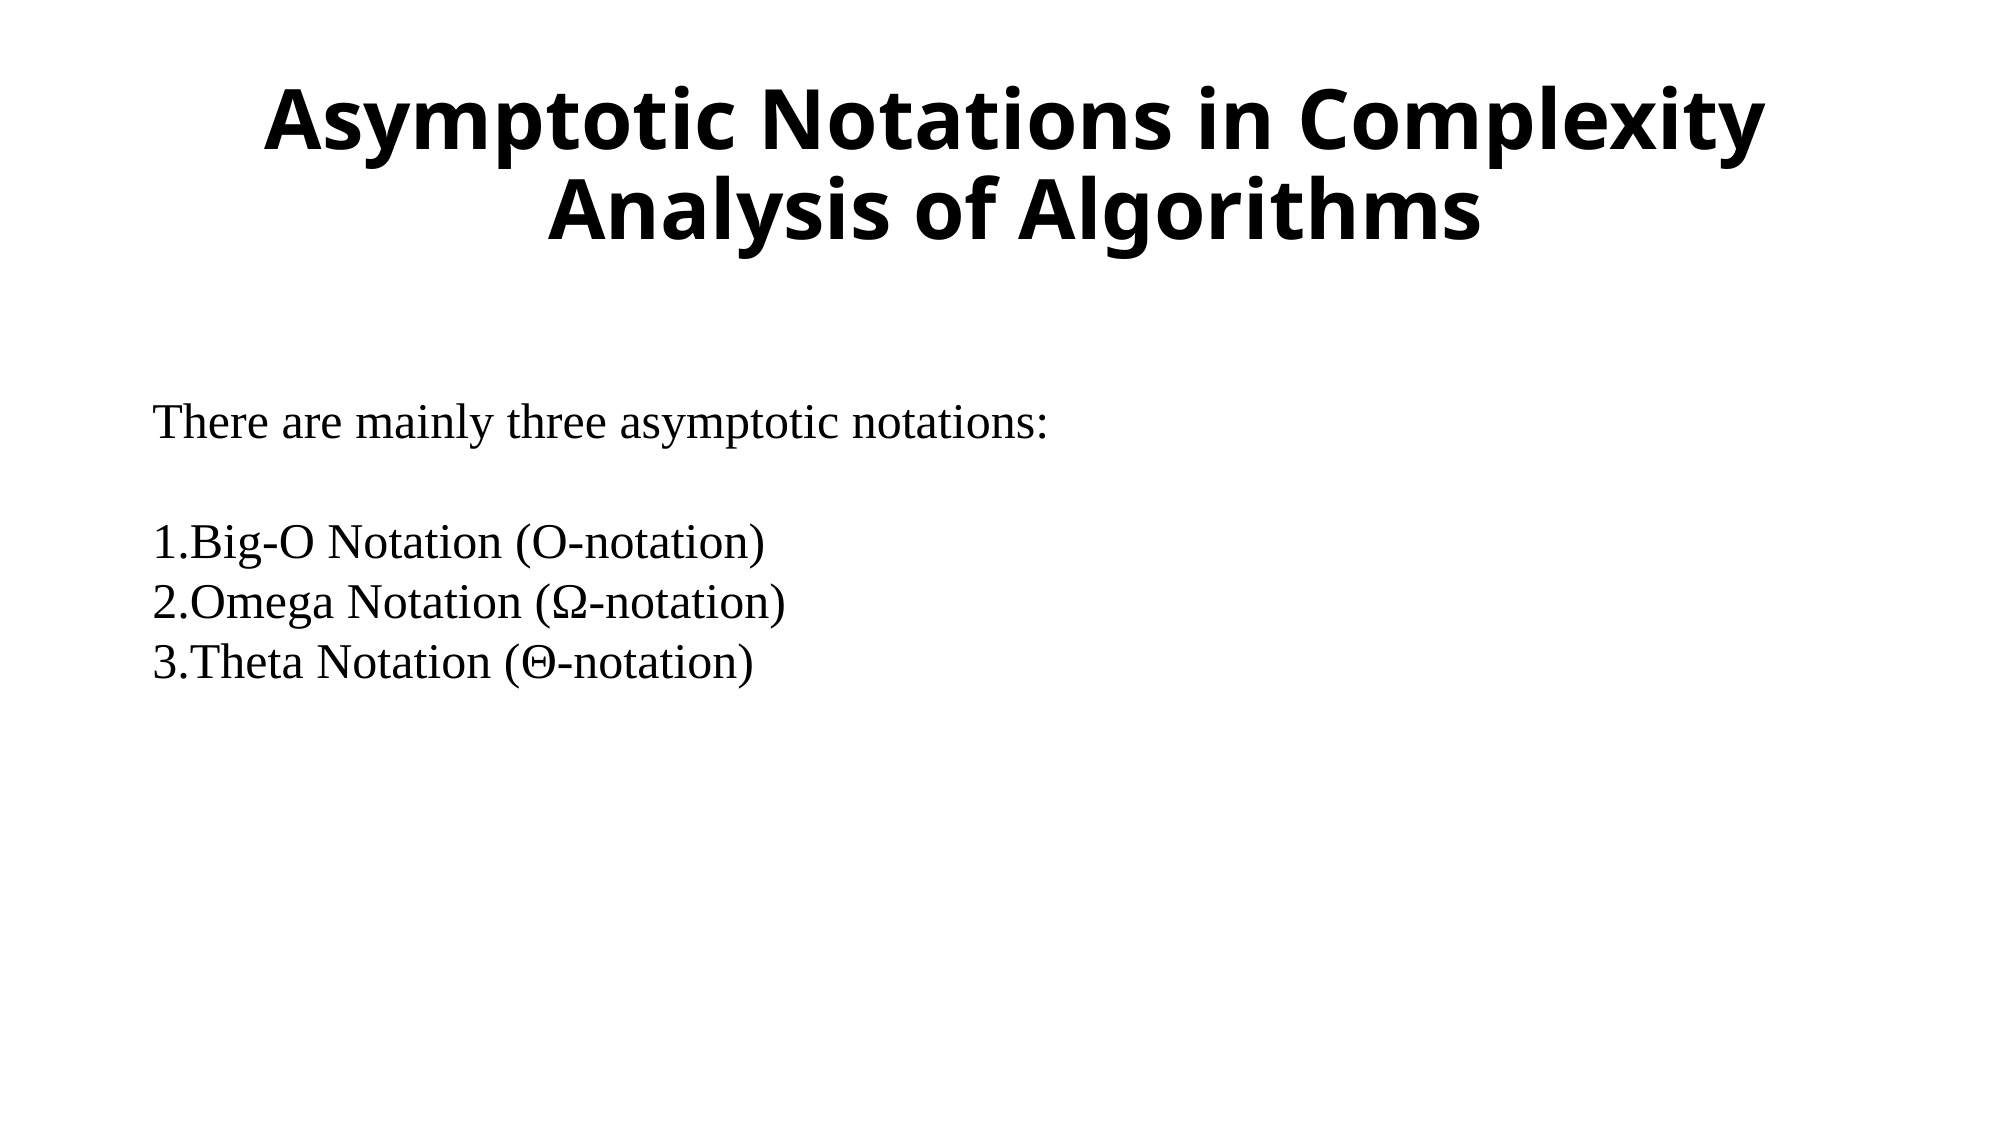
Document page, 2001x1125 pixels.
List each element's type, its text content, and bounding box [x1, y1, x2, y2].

title Asymptotic Notations in Complexity Analysis of Algorithms [122, 46, 1910, 289]
list There are mainly three asymptotic notations: Big-O Notation (O-notation) Omega Notation (Ω-notation) Theta Notation (Θ-notation) [137, 380, 1863, 1014]
